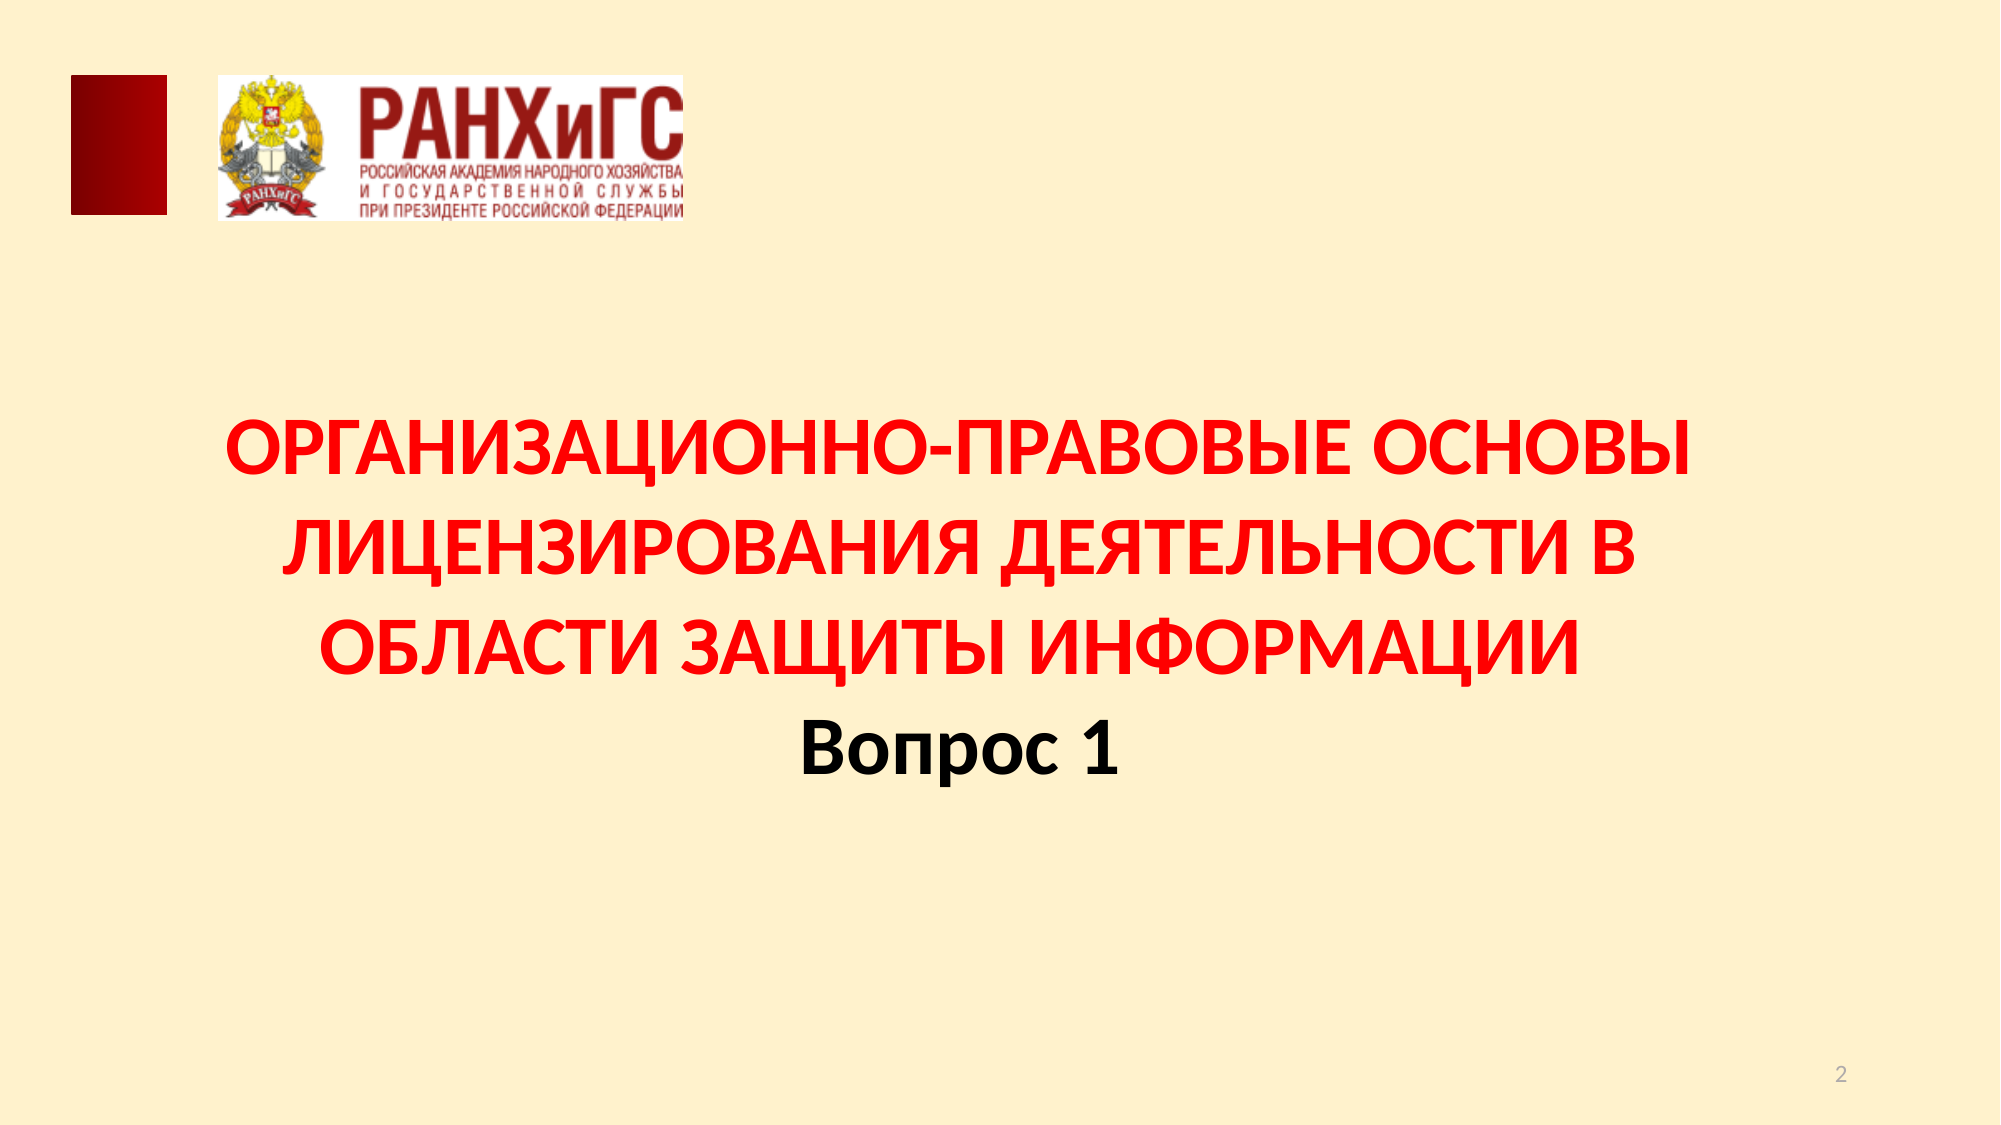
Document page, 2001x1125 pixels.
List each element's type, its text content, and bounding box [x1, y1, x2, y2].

slide_number 2 [1412, 1042, 1863, 1103]
text_box [71, 75, 167, 215]
text_box ОРГАНИЗАЦИОННО-ПРАВОВЫЕ ОСНОВЫ ЛИЦЕНЗИРОВАНИЯ ДЕЯТЕЛЬНОСТИ В ОБЛАСТИ ЗАЩИТЫ ИНФОРМАЦИИ Вопрос 1 [119, 383, 1802, 799]
picture [218, 75, 683, 221]
